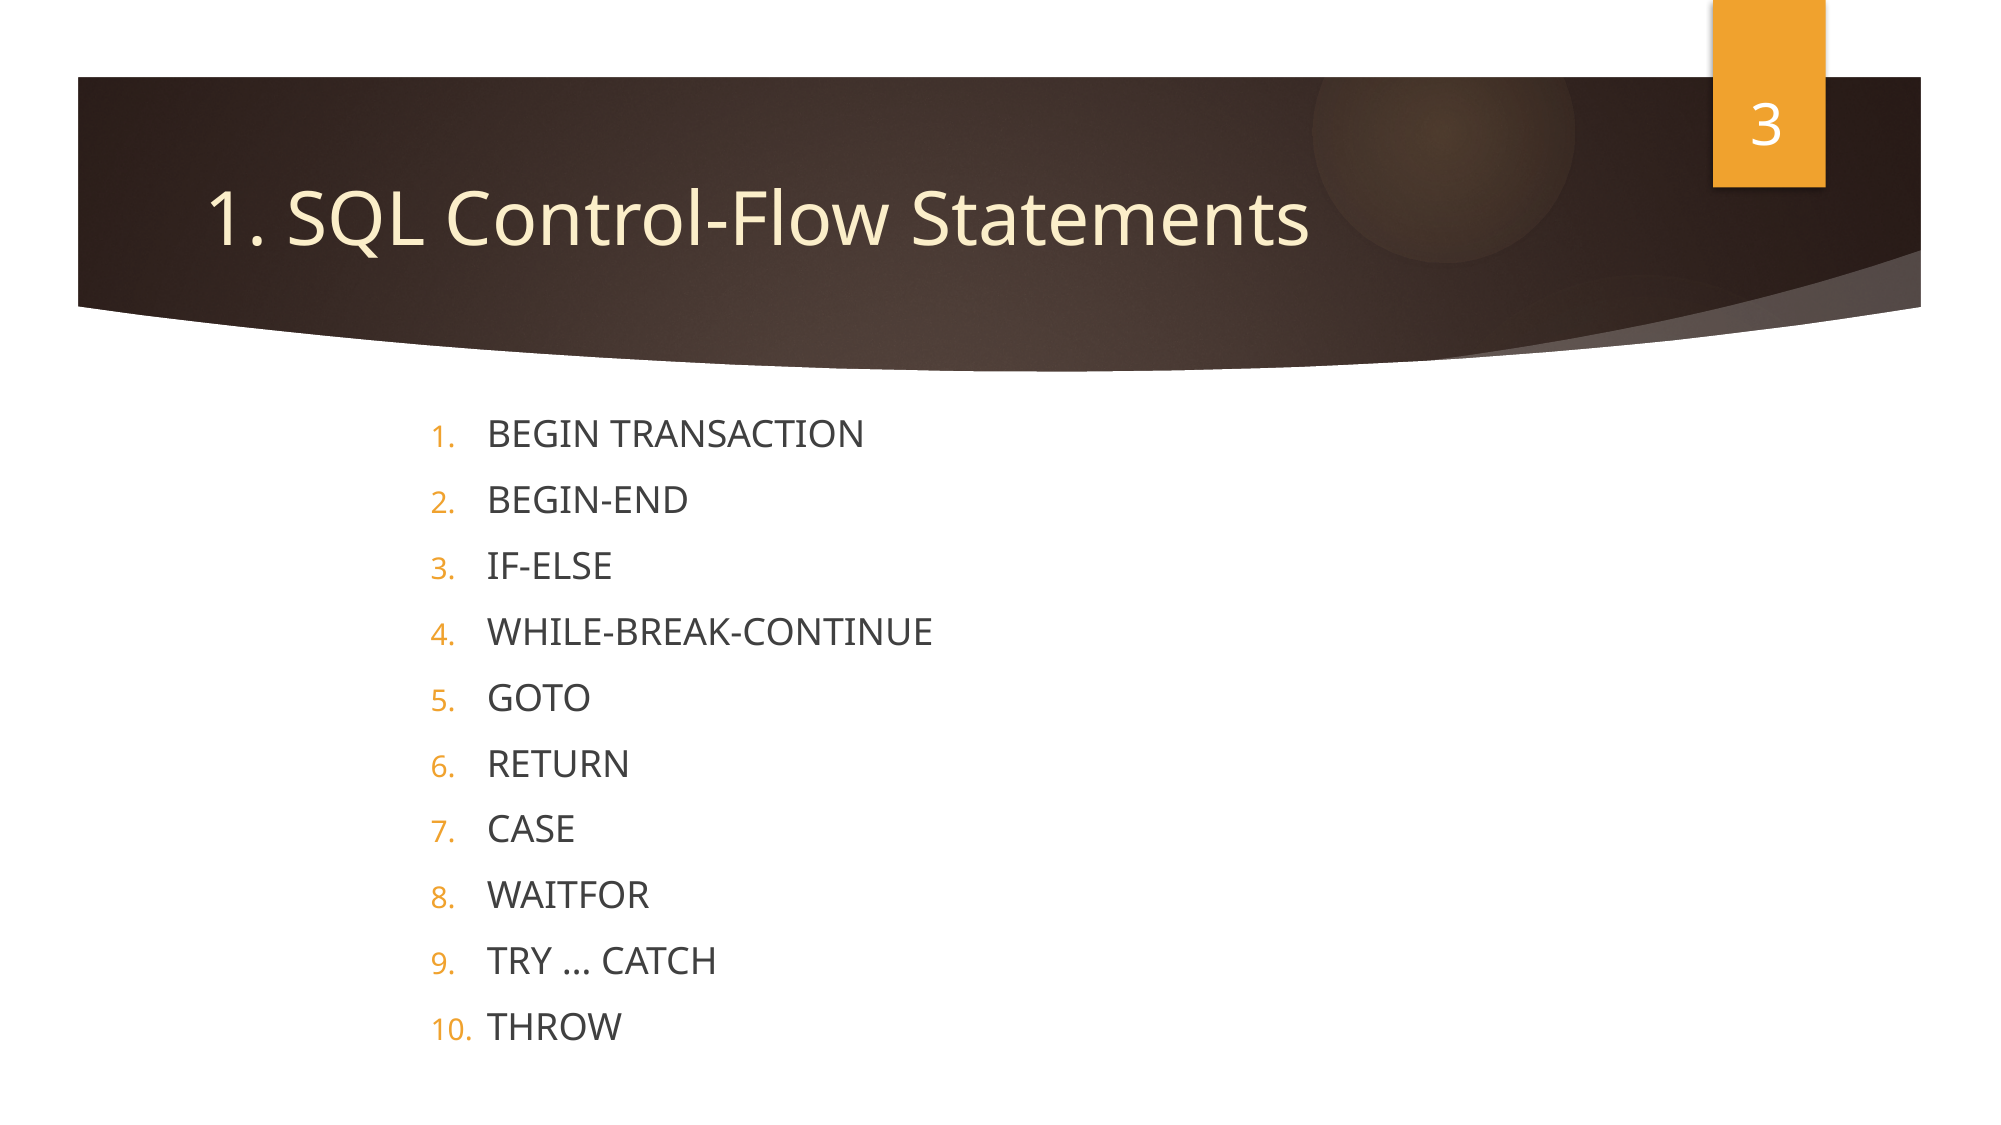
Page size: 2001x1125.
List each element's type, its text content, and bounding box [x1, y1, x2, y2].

list BEGIN TRANSACTION BEGIN-END IF-ELSE WHILE-BREAK-CONTINUE GOTO RETURN CASE WAITFOR TRY … CATCH THROW [415, 402, 1128, 1059]
slide_number 3 [1698, 48, 1836, 175]
title 1. SQL Control-Flow Statements [189, 155, 1627, 275]
